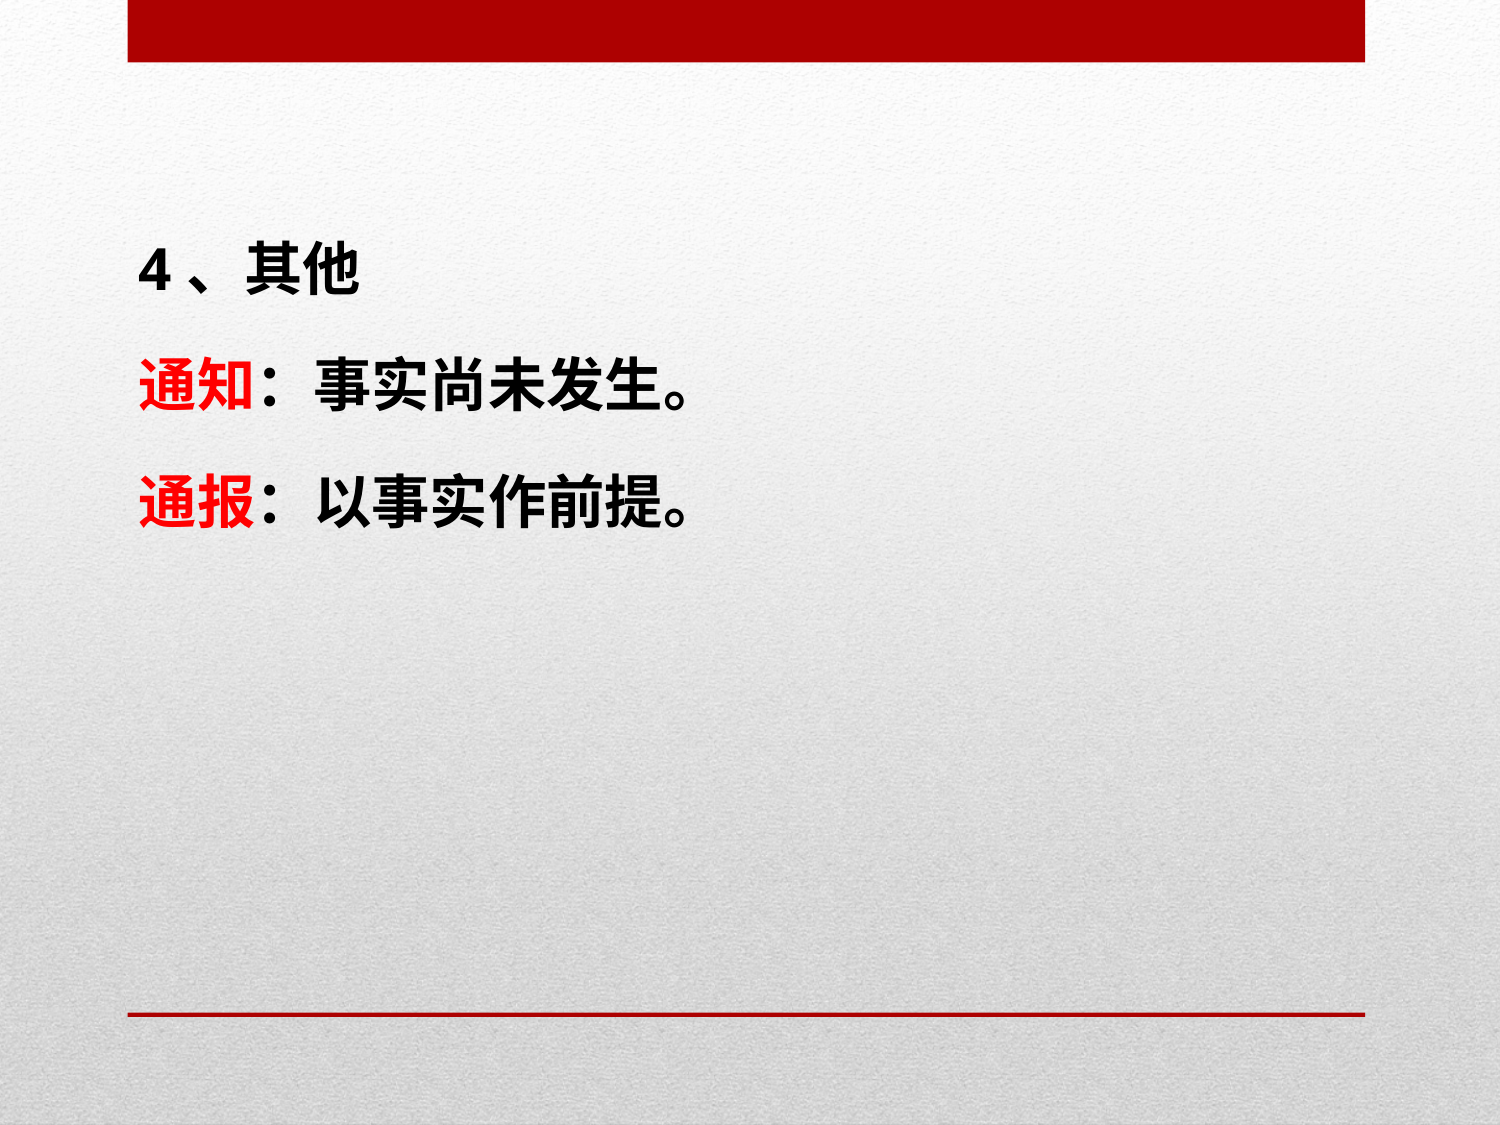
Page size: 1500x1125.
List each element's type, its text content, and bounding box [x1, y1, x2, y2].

list 4、其他 通知：事实尚未发生。 通报：以事实作前提。 [123, 101, 1362, 631]
